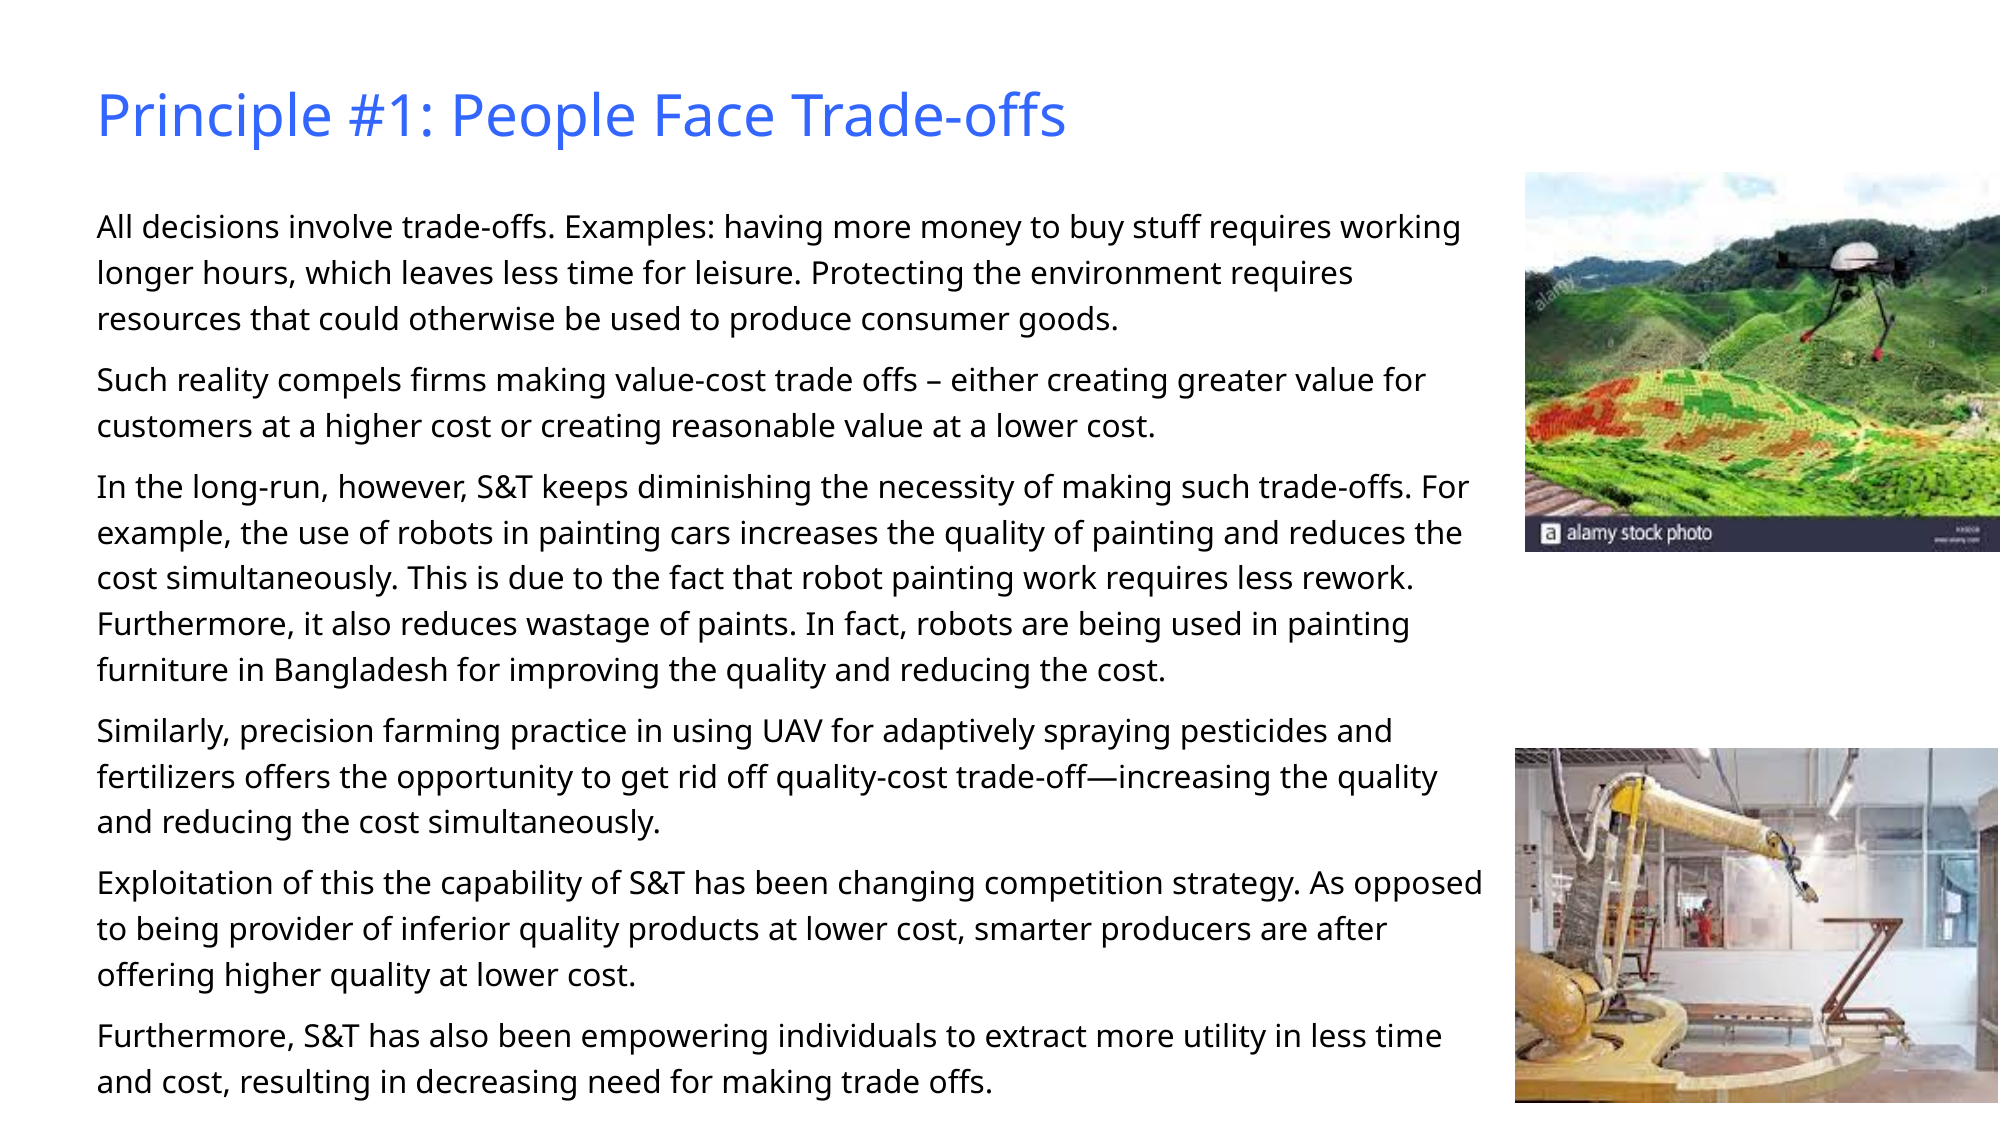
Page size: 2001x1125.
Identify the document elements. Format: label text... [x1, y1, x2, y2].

picture [1525, 172, 2000, 552]
slide_number 5 [1412, 1042, 1514, 1103]
title Principle #1: People Face Trade-offs [81, 42, 1807, 193]
picture [1514, 748, 1998, 1103]
list All decisions involve trade-offs. Examples: having more money to buy stuff requires working longer hours, which leaves less time for leisure. Protecting the environment requires resources that could otherwise be used to produce consumer goods. Such reality compels firms making value-cost trade offs – either creating greater value for customers at a higher cost or creating reasonable value at a lower cost. In the long-run, however, S&T keeps diminishing the necessity of making such trade-offs. For example, the use of robots in painting cars increases the quality of painting and reduces the cost simultaneously. This is due to the fact that robot painting work requires less rework. Furthermore, it also reduces wastage of paints. In fact, robots are being used in painting furniture in Bangladesh for improving the quality and reducing the cost. Similarly, precision farming practice in using UAV for adaptively spraying pesticides and fertilizers offers the opportunity to get rid off quality-cost trade-off—increasing the quality and reducing the cost simultaneously. Exploitation of this the capability of S&T has been changing competition strategy. As opposed to being provider of inferior quality products at lower cost, smarter producers are after offering higher quality at lower cost. Furthermore, S&T has also been empowering individuals to extract more utility in less time and cost, resulting in decreasing need for making trade offs. [81, 192, 1518, 1125]
